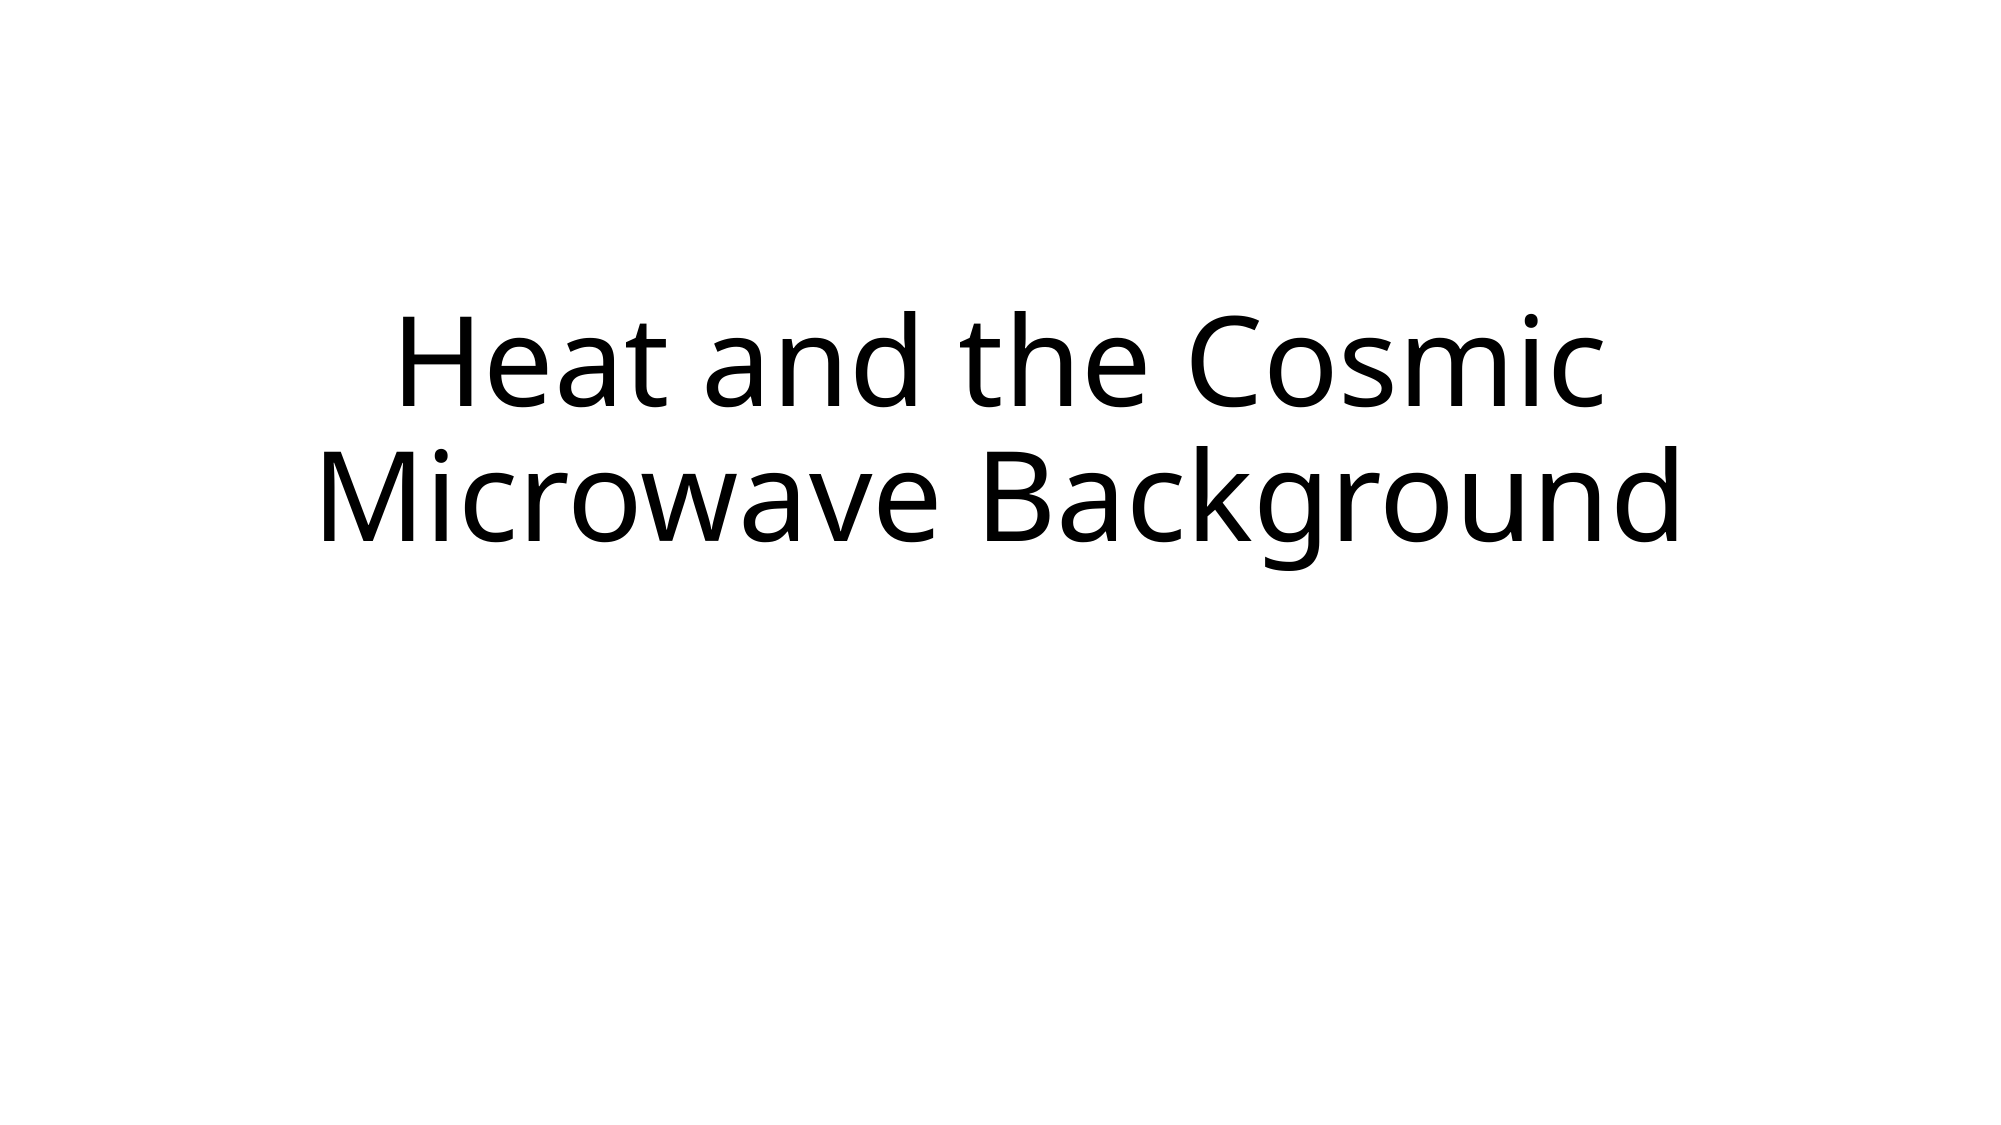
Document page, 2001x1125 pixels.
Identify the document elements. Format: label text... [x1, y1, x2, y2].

title Heat and the Cosmic Microwave Background [249, 184, 1750, 576]
